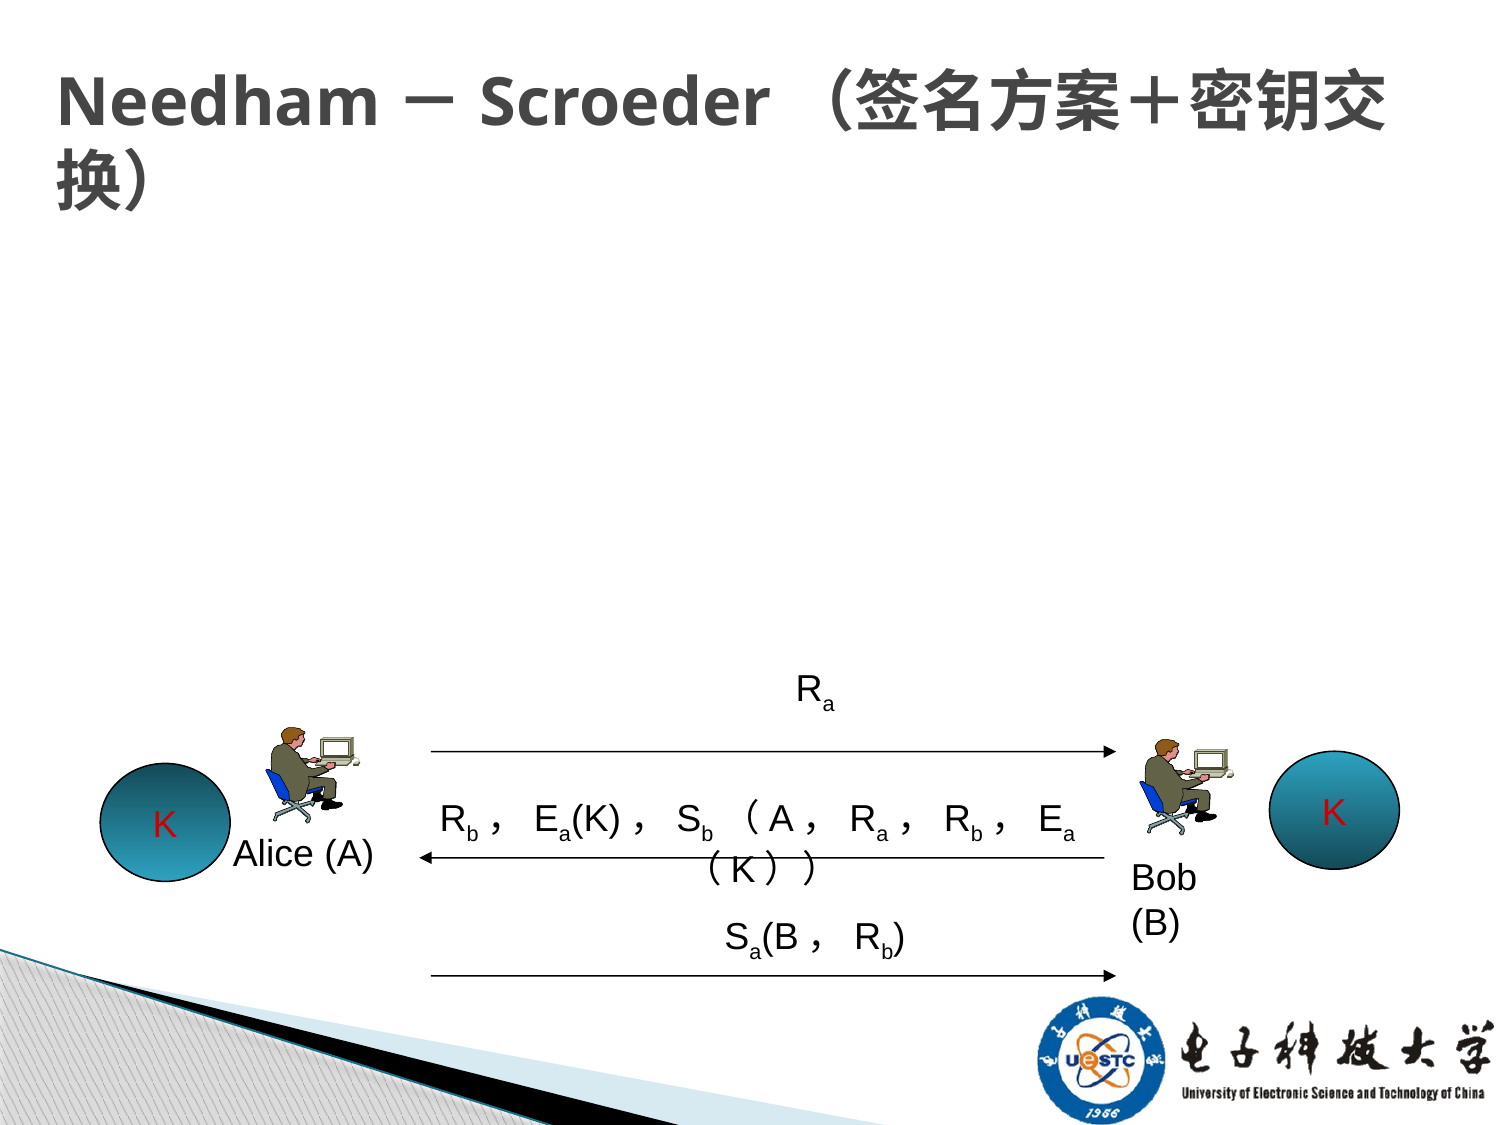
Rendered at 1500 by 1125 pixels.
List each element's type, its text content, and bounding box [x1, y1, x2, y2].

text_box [1139, 739, 1239, 839]
text_box K [1269, 751, 1400, 870]
picture [1037, 995, 1495, 1125]
text_box Alice (A) [218, 822, 395, 882]
text_box Sa(B，Rb) [560, 904, 1069, 971]
text_box Bob (B) [1116, 845, 1270, 951]
text_box Ra [560, 656, 1069, 723]
text_box Rb，Ea(K)，Sb（A，Ra，Rb，Ea（K）） [395, 786, 1129, 898]
title Needham－Scroeder（签名方案＋密钥交换） [41, 45, 1500, 233]
text_box [430, 969, 1117, 983]
text_box K [100, 763, 231, 882]
text_box [430, 745, 1117, 758]
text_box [265, 727, 365, 827]
